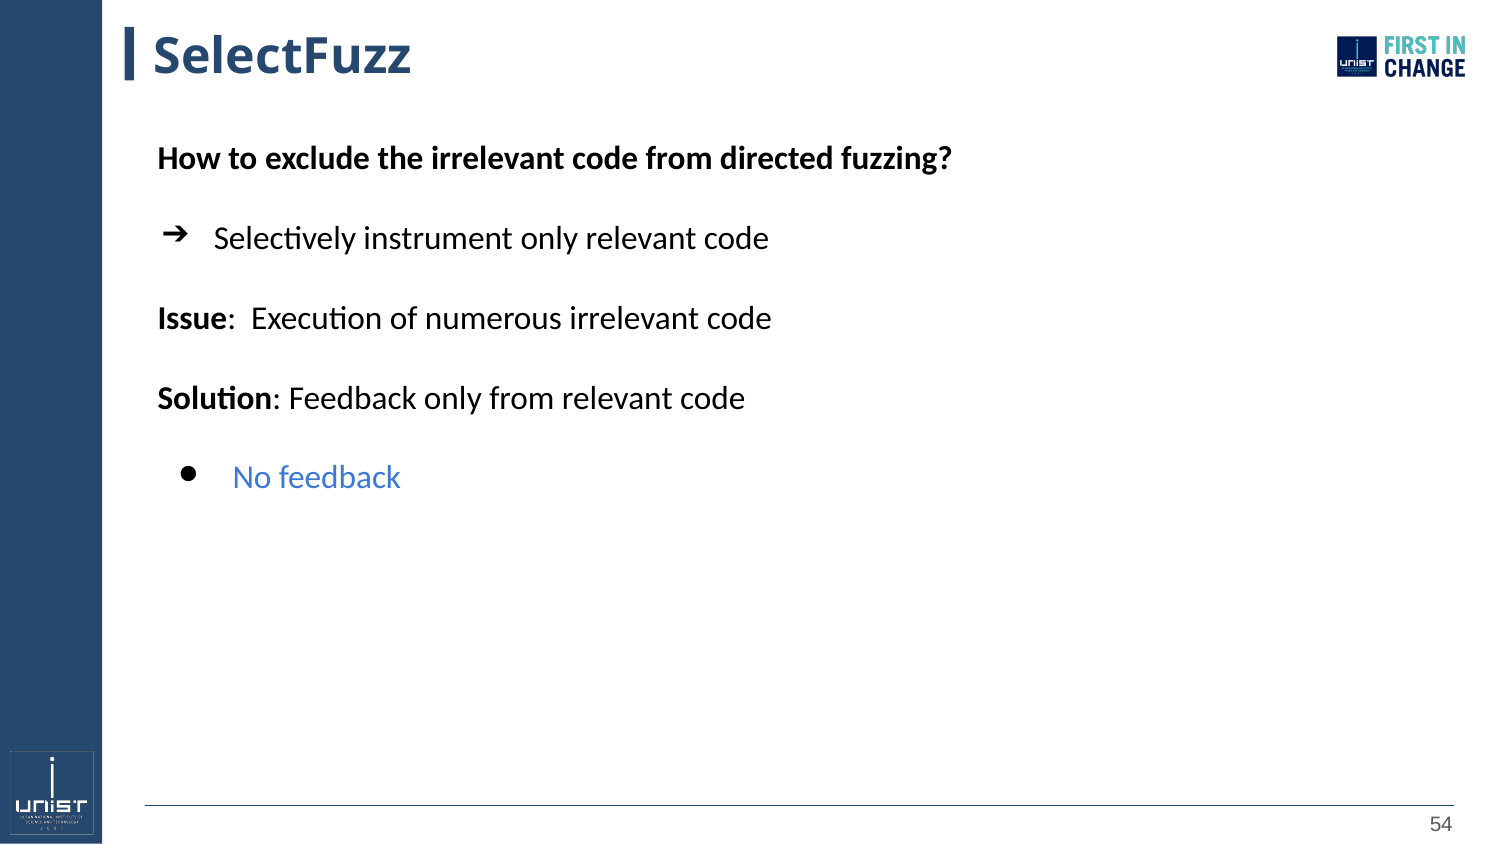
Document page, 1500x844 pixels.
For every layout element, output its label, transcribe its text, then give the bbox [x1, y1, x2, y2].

picture [6, 739, 102, 838]
text_box How to exclude the irrelevant code from directed fuzzing? Selectively instrument only relevant code Issue: Execution of numerous irrelevant code Solution: Feedback only from relevant code No feedback [142, 121, 1378, 752]
picture [1336, 35, 1466, 78]
text_box [0, 0, 103, 844]
text_box [124, 26, 134, 81]
text_box SelectFuzz [142, 17, 1287, 121]
slide_number 54 [1377, 790, 1468, 844]
